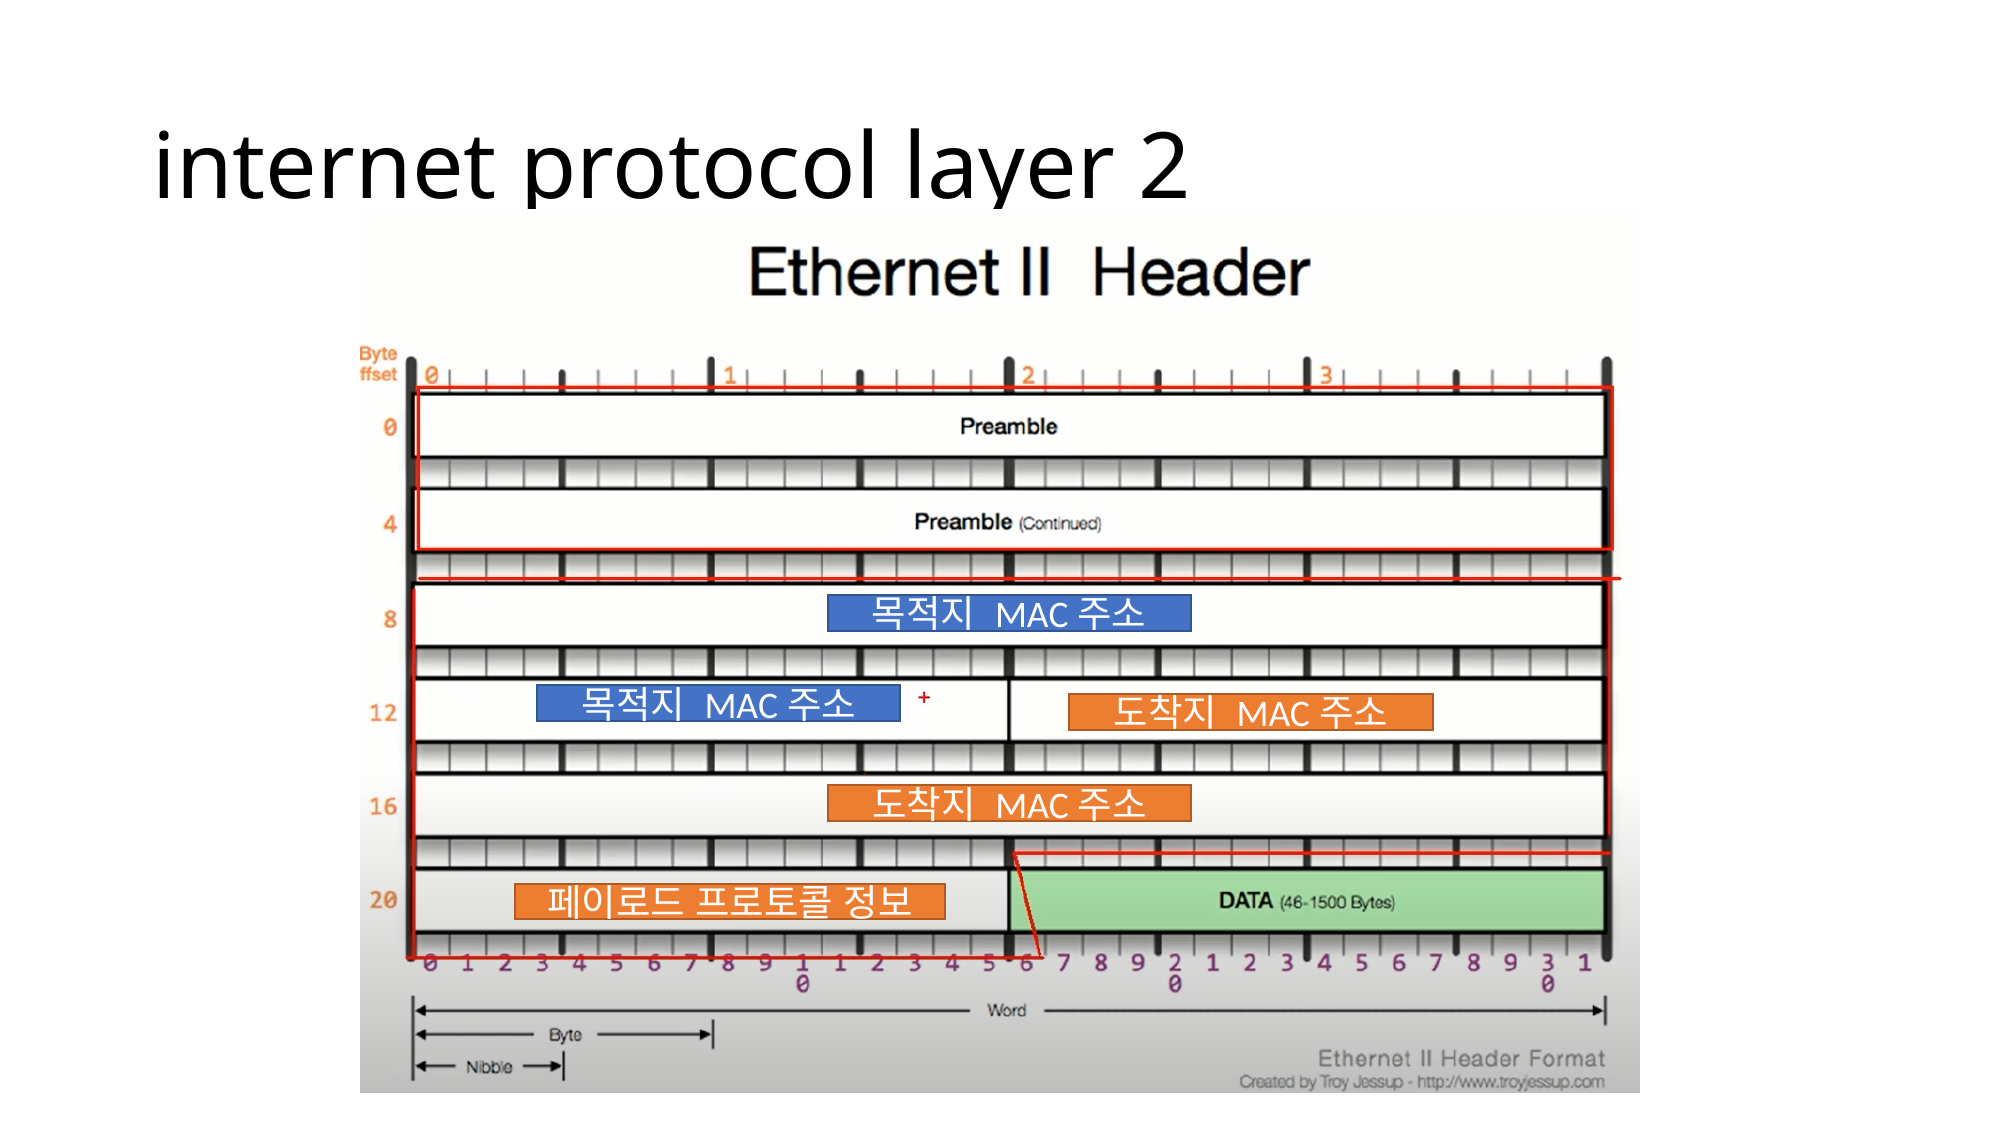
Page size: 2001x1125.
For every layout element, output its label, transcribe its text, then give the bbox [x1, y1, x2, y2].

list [360, 209, 1640, 1093]
title internet protocol layer 2 [137, 59, 1863, 278]
